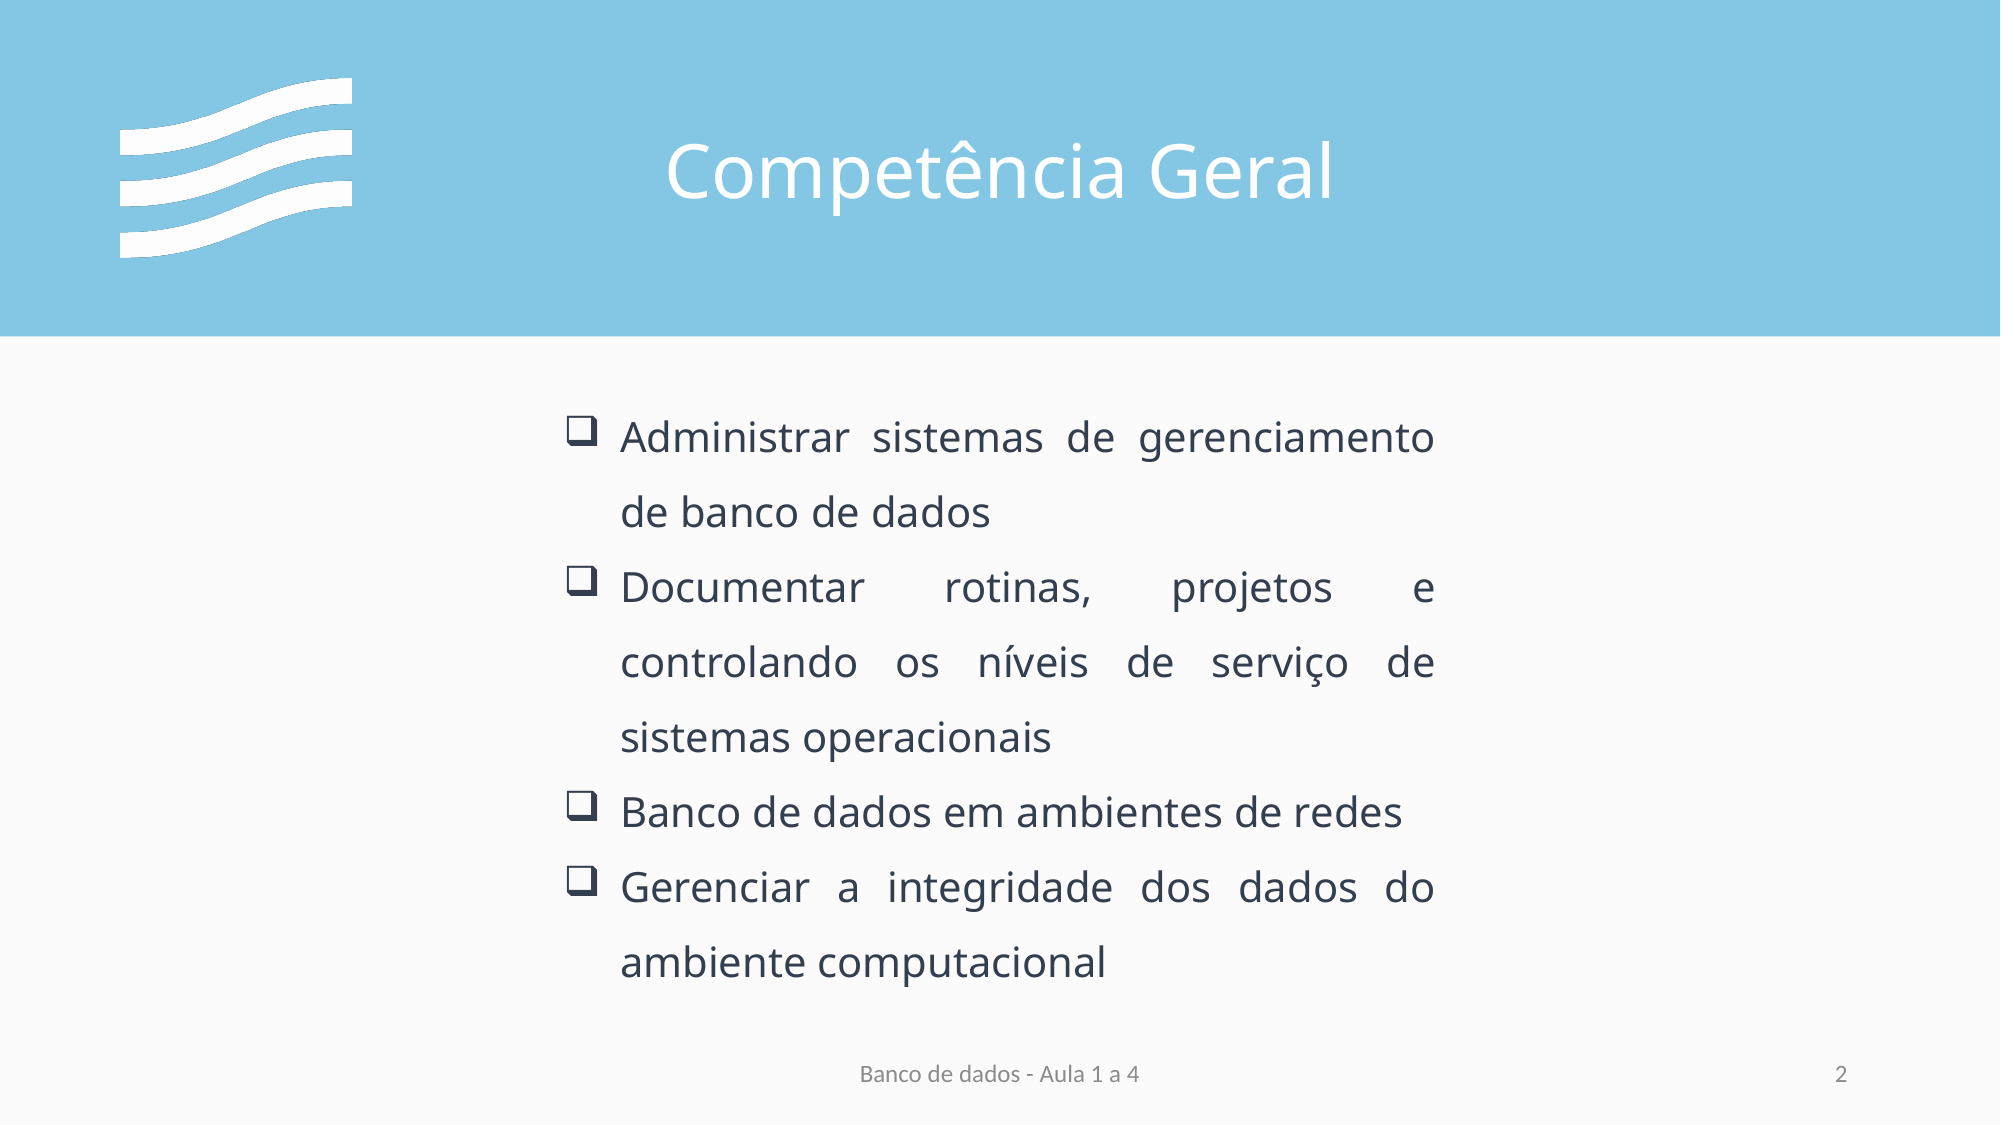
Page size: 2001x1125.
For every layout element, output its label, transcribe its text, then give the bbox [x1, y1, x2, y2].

text_box Administrar sistemas de gerenciamento de banco de dados Documentar rotinas, projetos e controlando os níveis de serviço de sistemas operacionais Banco de dados em ambientes de redes Gerenciar a integridade dos dados do ambiente computacional [548, 378, 1451, 994]
picture [120, 78, 352, 258]
footer Banco de dados - Aula 1 a 4 [662, 1042, 1338, 1103]
slide_number 2 [1412, 1042, 1863, 1103]
text_box Competência Geral [0, 0, 2000, 337]
